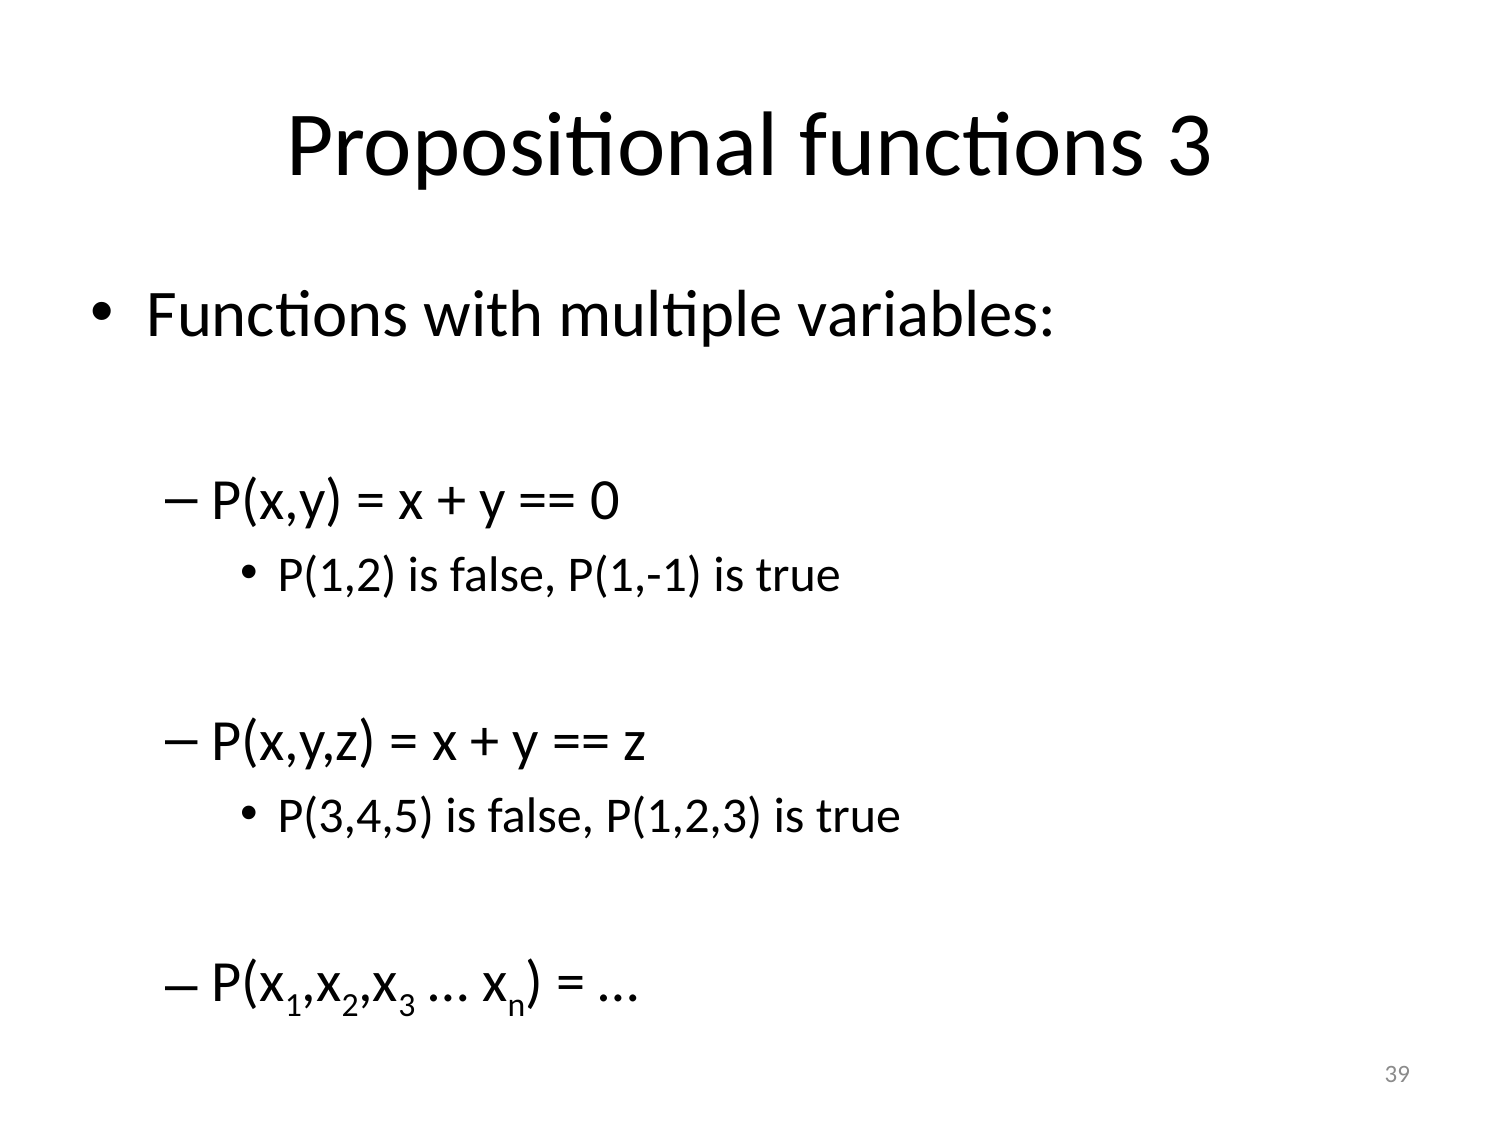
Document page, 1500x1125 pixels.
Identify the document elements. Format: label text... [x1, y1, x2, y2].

slide_number 39 [1074, 1042, 1425, 1103]
title Propositional functions 3 [75, 45, 1425, 233]
list Functions with multiple variables: P(x,y) = x + y == 0 P(1,2) is false, P(1,-1) is true P(x,y,z) = x + y == z P(3,4,5) is false, P(1,2,3) is true P(x1,x2,x3 … xn) = … [75, 262, 1425, 1005]
